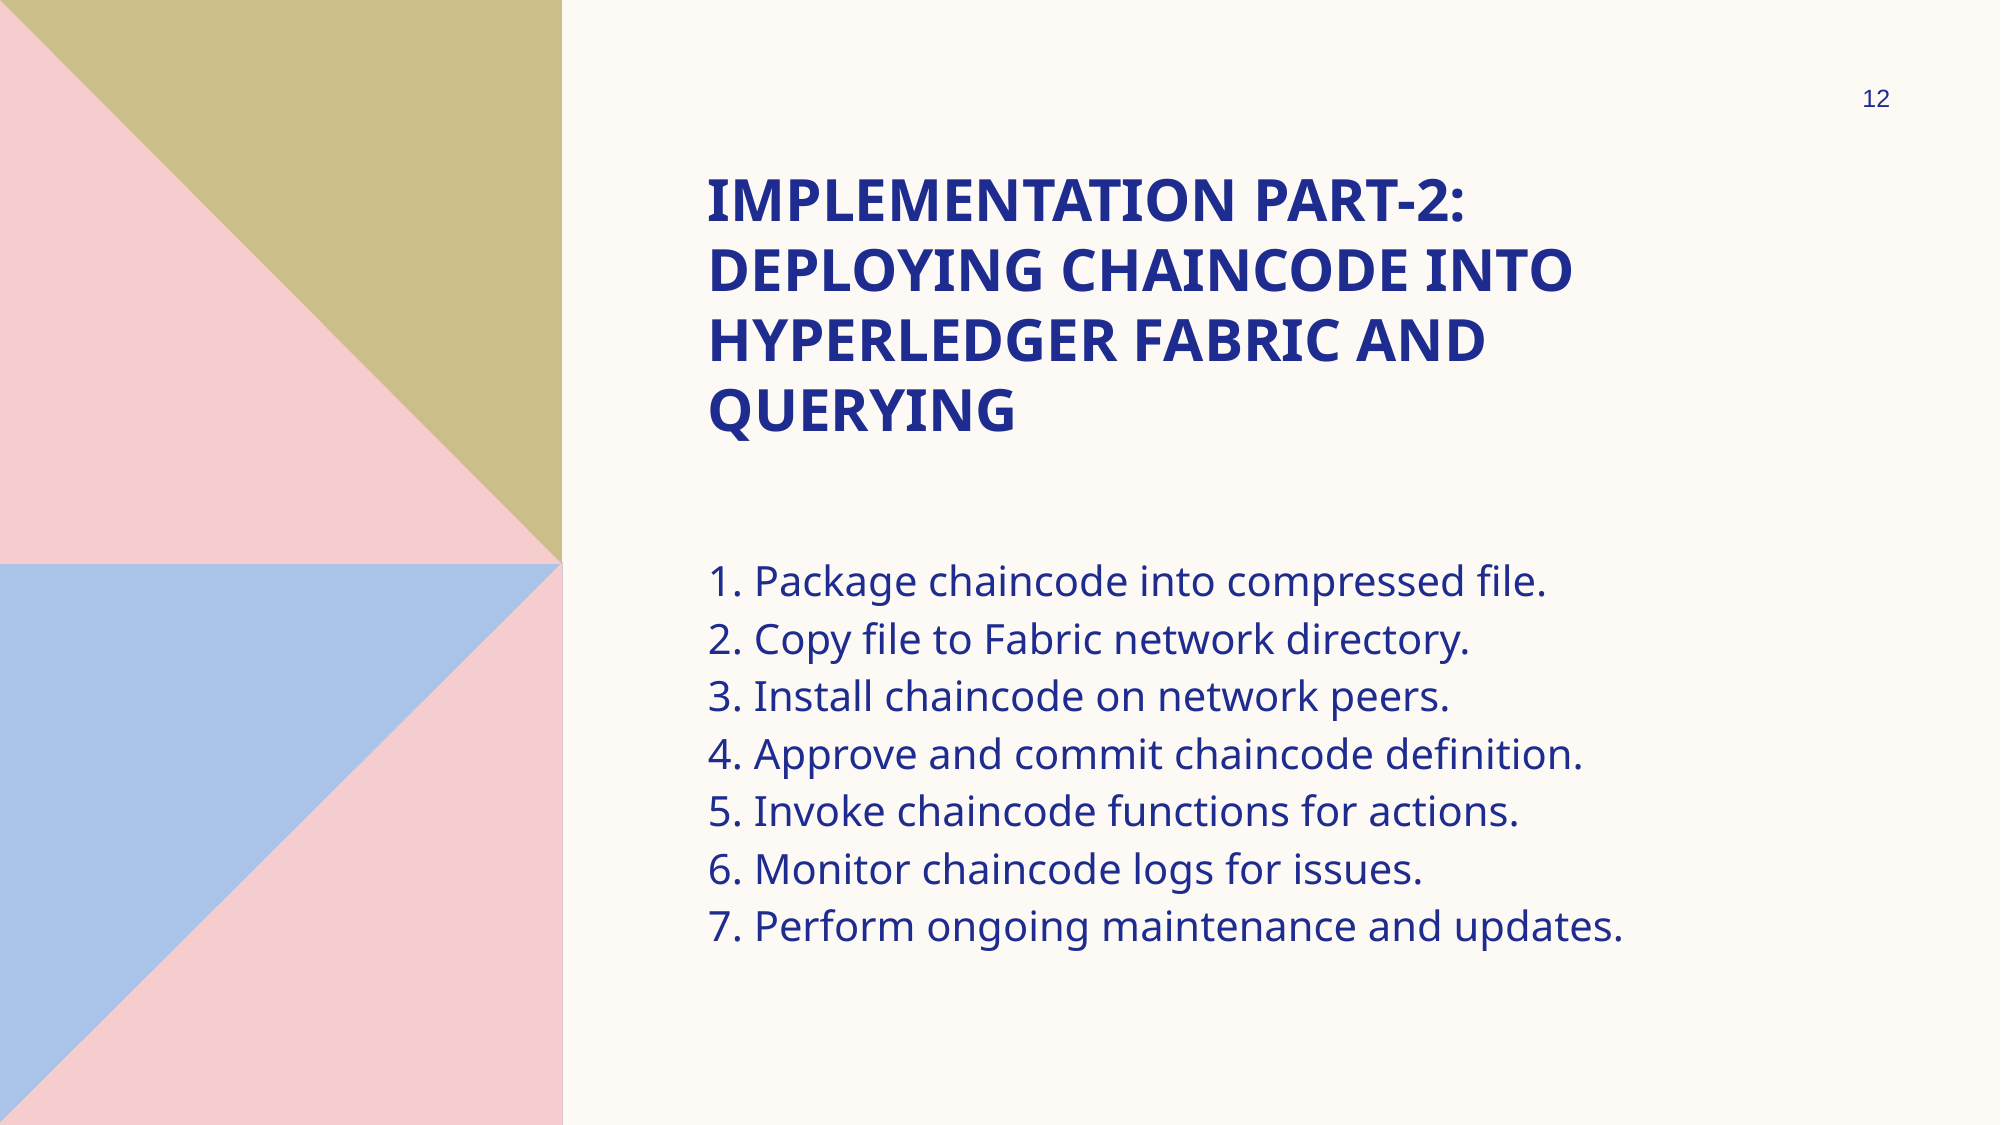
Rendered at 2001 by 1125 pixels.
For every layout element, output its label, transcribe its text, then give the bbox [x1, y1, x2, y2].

slide_number 12 [1795, 75, 1958, 120]
title Implementation part-2: deploying chaincode into Hyperledger fabric and querying [693, 155, 1803, 282]
list 1. Package chaincode into compressed file. 2. Copy file to Fabric network directory. 3. Install chaincode on network peers. 4. Approve and commit chaincode definition. 5. Invoke chaincode functions for actions. 6. Monitor chaincode logs for issues. 7. Perform ongoing maintenance and updates. [693, 547, 1803, 991]
